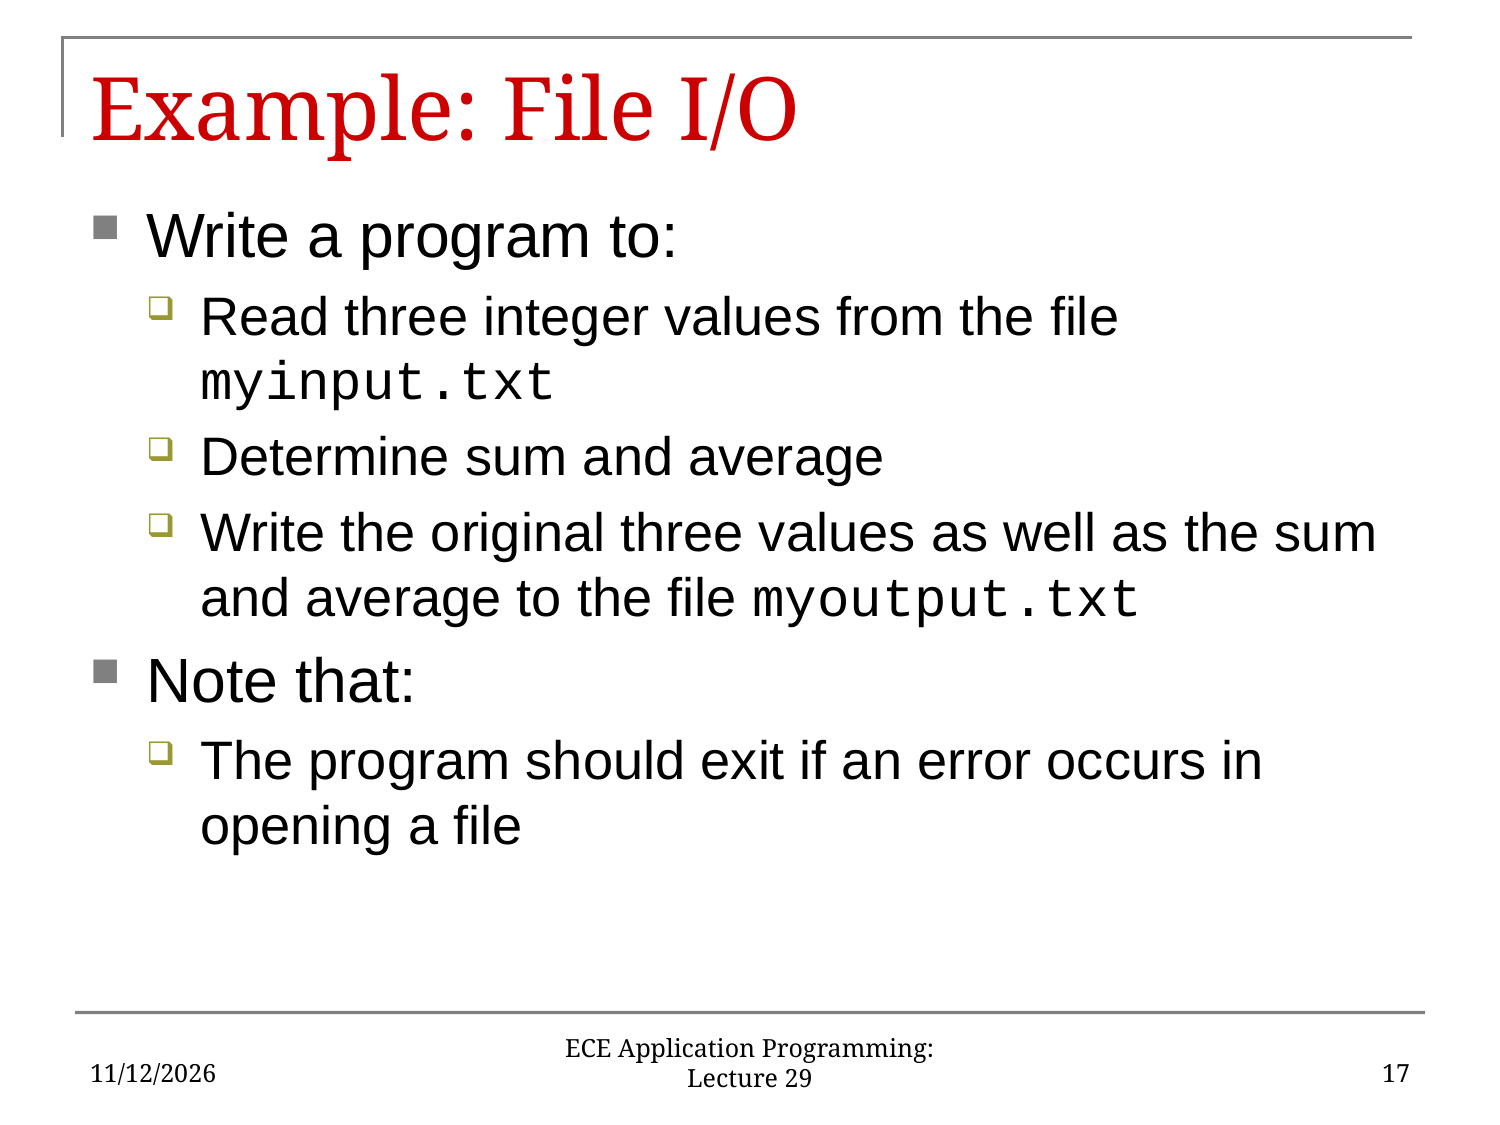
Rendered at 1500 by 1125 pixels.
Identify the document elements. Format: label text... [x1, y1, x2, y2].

title Example: File I/O [75, 45, 1425, 163]
slide_number 17 [1074, 1023, 1426, 1100]
footer ECE Application Programming: Lecture 29 [512, 1024, 988, 1101]
list Write a program to: Read three integer values from the file myinput.txt Determine sum and average Write the original three values as well as the sum and average to the file myoutput.txt Note that: The program should exit if an error occurs in opening a file [75, 187, 1425, 1006]
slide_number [74, 1023, 426, 1100]
